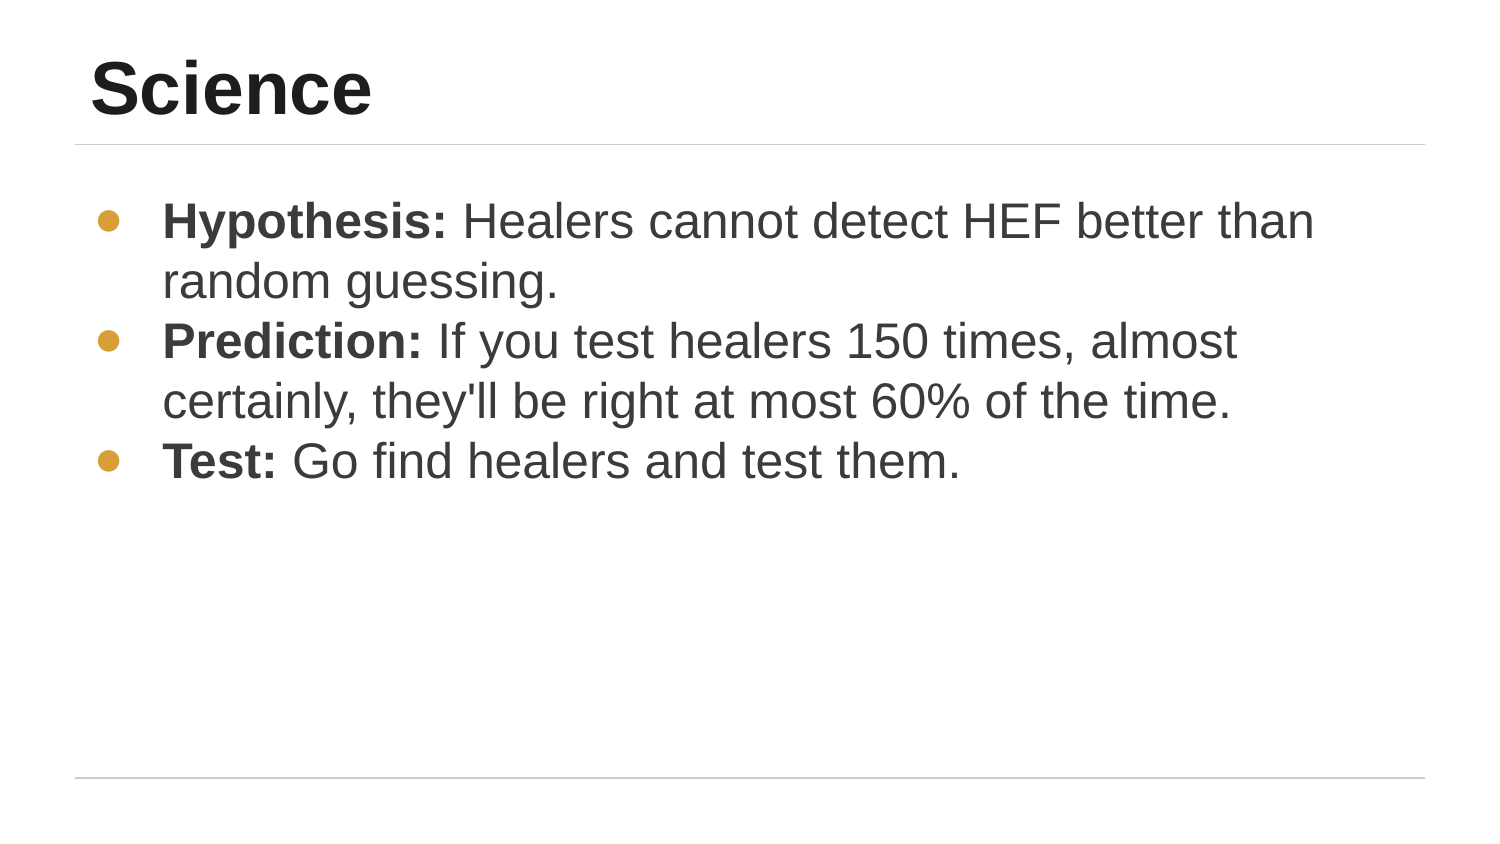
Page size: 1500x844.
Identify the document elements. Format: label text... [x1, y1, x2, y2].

title Science [75, 33, 1175, 145]
list Hypothesis: Healers cannot detect HEF better than random guessing. Prediction: If you test healers 150 times, almost certainly, they'll be right at most 60% of the time. Test: Go find healers and test them. [72, 173, 1423, 671]
